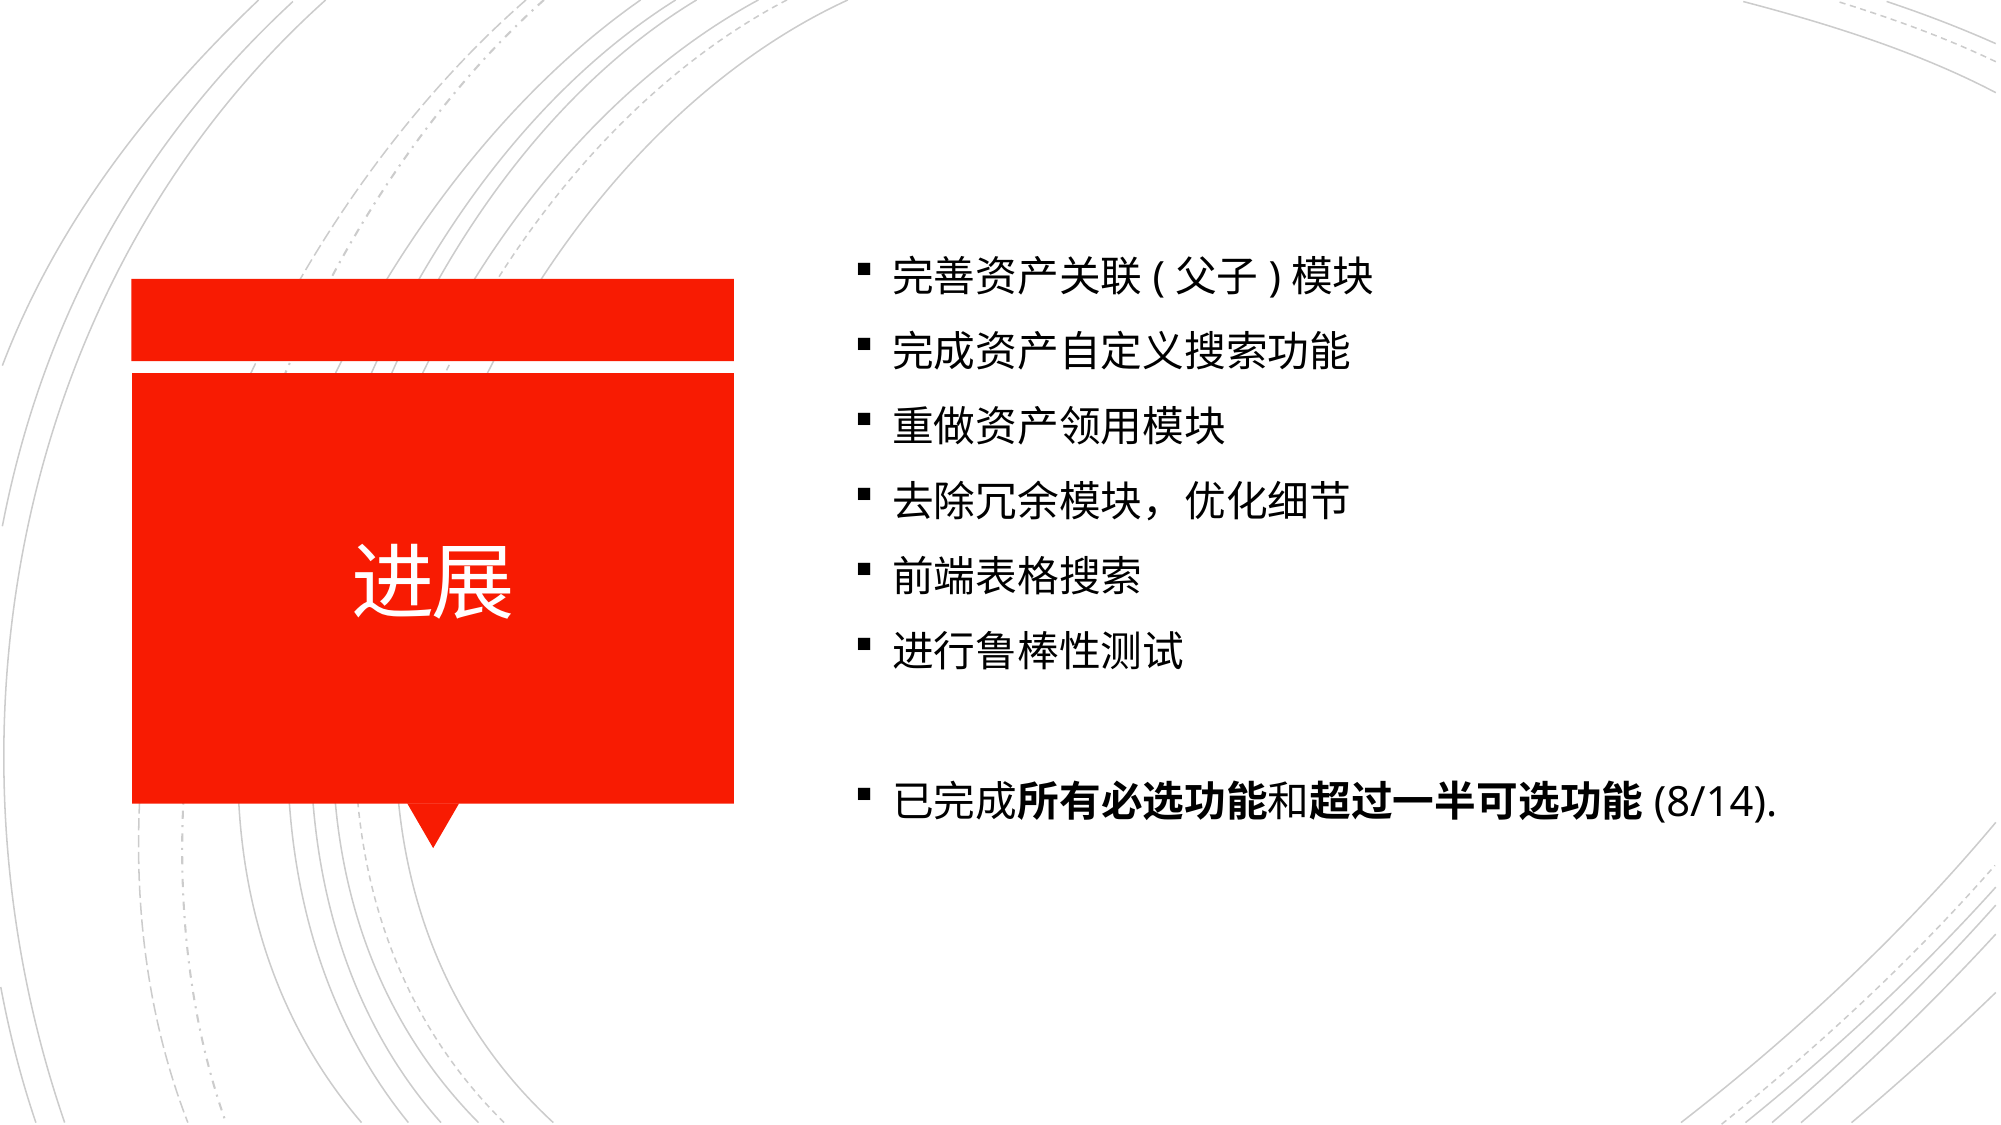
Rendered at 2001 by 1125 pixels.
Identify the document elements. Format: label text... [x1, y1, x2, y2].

list 完善资产关联(父子)模块 完成资产自定义搜索功能 重做资产领用模块 去除冗余模块，优化细节 前端表格搜索 进行鲁棒性测试 已完成所有必选功能和超过一半可选功能(8/14). [839, 131, 1871, 993]
title 进展 [145, 385, 720, 789]
